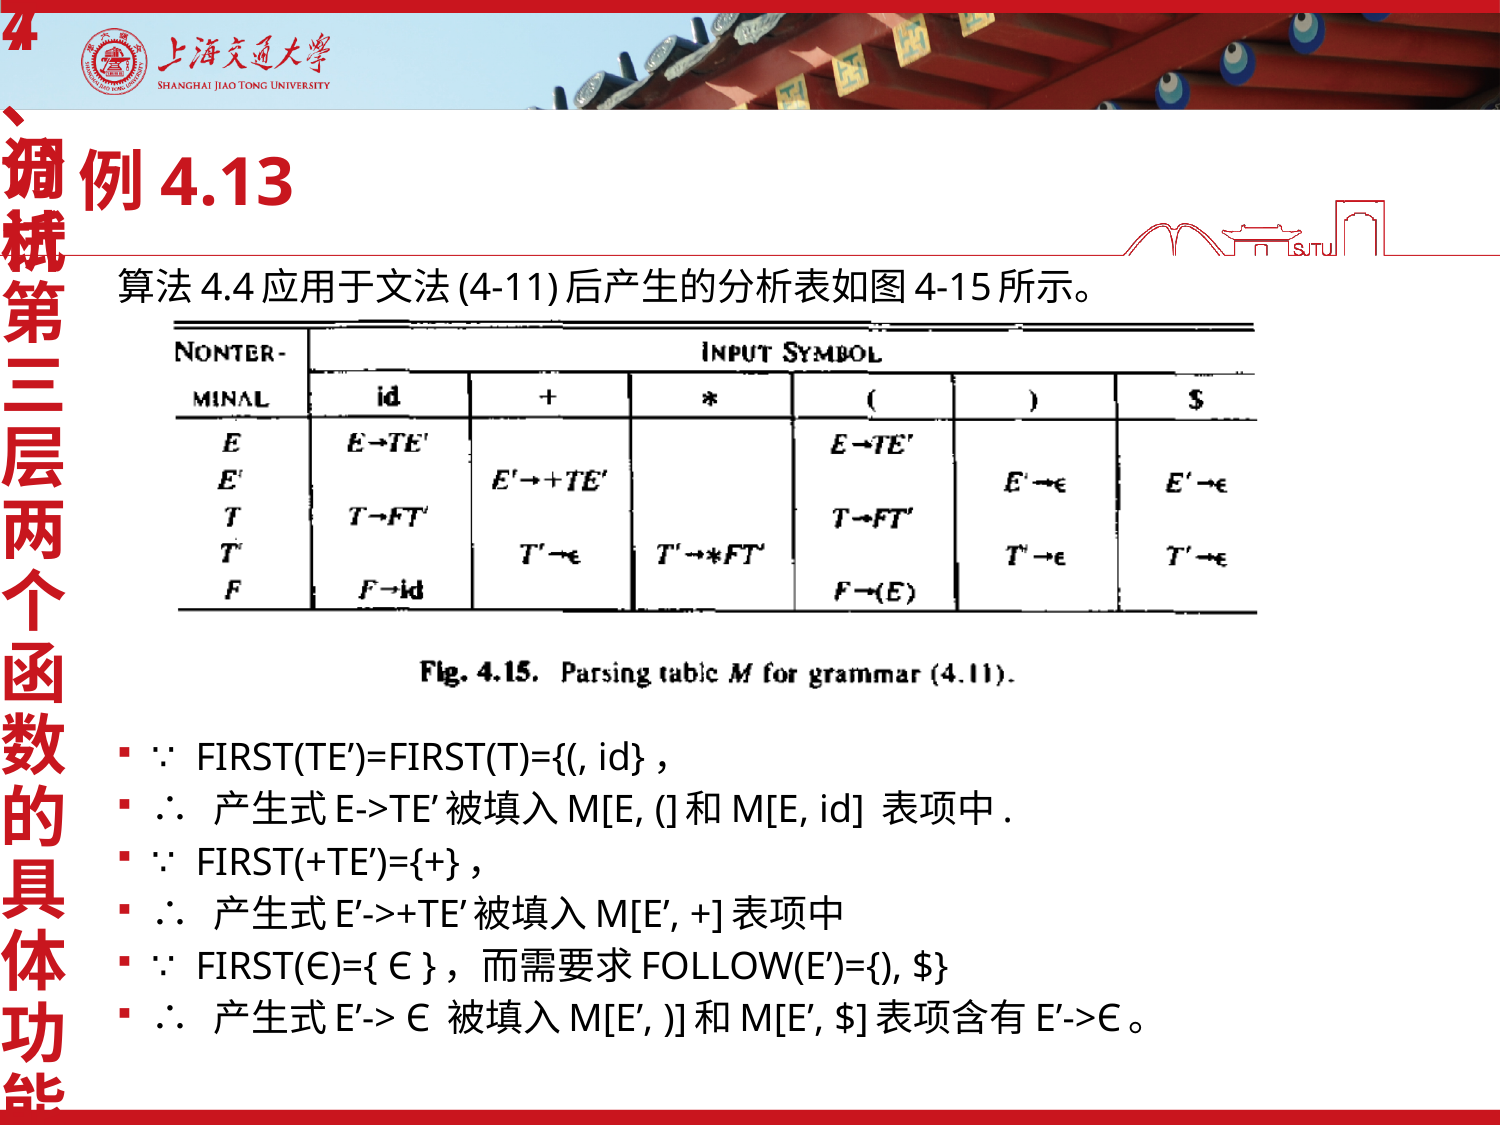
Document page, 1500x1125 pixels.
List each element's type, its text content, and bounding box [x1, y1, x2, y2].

picture [0, 0, 1500, 110]
text_box 算法4.4应用于文法(4-11)后产生的分析表如图4-15所示。 ∵ FIRST(TE’)=FIRST(T)={(, id}， ∴ 产生式E->TE’被填入M[E, (]和M[E, id] 表项中. ∵ FIRST(+TE’)={+}， ∴ 产生式E’->+TE’被填入M[E’, +]表项中 ∵ FIRST(Є)={ Є }，而需要求FOLLOW(E’)={), $} ∴ 产生式E’-> Є 被填入M[E’, )]和M[E’, $]表项含有E’->Є。 [103, 264, 1366, 1050]
picture [0, 200, 1500, 256]
title 例4.13 [63, 140, 1437, 236]
picture [165, 313, 1274, 693]
